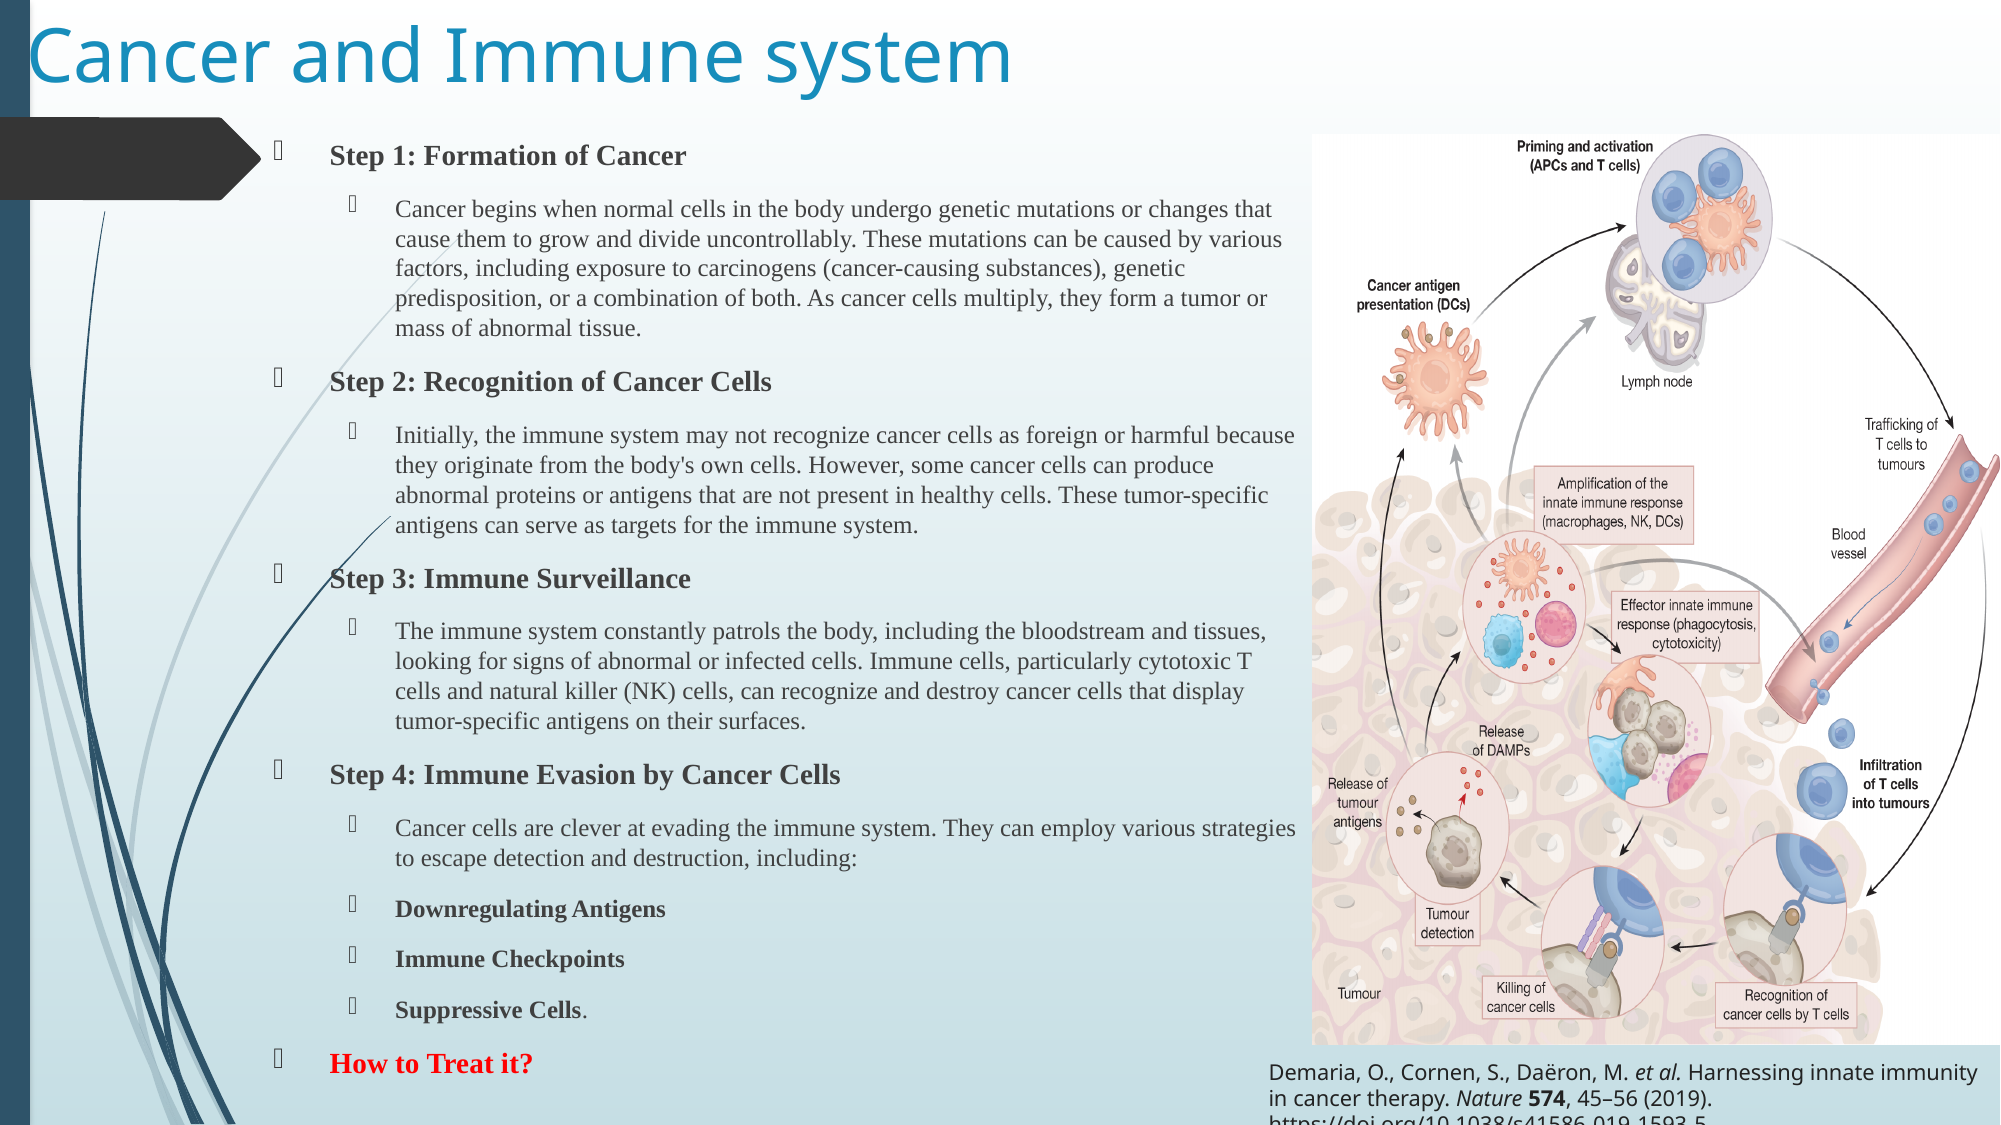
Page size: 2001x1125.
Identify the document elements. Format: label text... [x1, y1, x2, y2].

picture [1312, 133, 2000, 1045]
text_box Demaria, O., Cornen, S., Daëron, M. et al. Harnessing innate immunity in cancer therapy. Nature 574, 45–56 (2019). https://doi.org/10.1038/s41586-019-1593-5 [1253, 1051, 2000, 1125]
list Step 1: Formation of Cancer Cancer begins when normal cells in the body undergo genetic mutations or changes that cause them to grow and divide uncontrollably. These mutations can be caused by various factors, including exposure to carcinogens (cancer-causing substances), genetic predisposition, or a combination of both. As cancer cells multiply, they form a tumor or mass of abnormal tissue. Step 2: Recognition of Cancer Cells Initially, the immune system may not recognize cancer cells as foreign or harmful because they originate from the body's own cells. However, some cancer cells can produce abnormal proteins or antigens that are not present in healthy cells. These tumor-specific antigens can serve as targets for the immune system. Step 3: Immune Surveillance The immune system constantly patrols the body, including the bloodstream and tissues, looking for signs of abnormal or infected cells. Immune cells, particularly cytotoxic T cells and natural killer (NK) cells, can recognize and destroy cancer cells that display tumor-specific antigens on their surfaces. Step 4: Immune Evasion by Cancer Cells Cancer cells are clever at evading the immune system. They can employ various strategies to escape detection and destruction, including: Downregulating Antigens Immune Checkpoints Suppressive Cells. How to Treat it? [258, 128, 1313, 1100]
title Cancer and Immune system [11, 0, 1474, 211]
